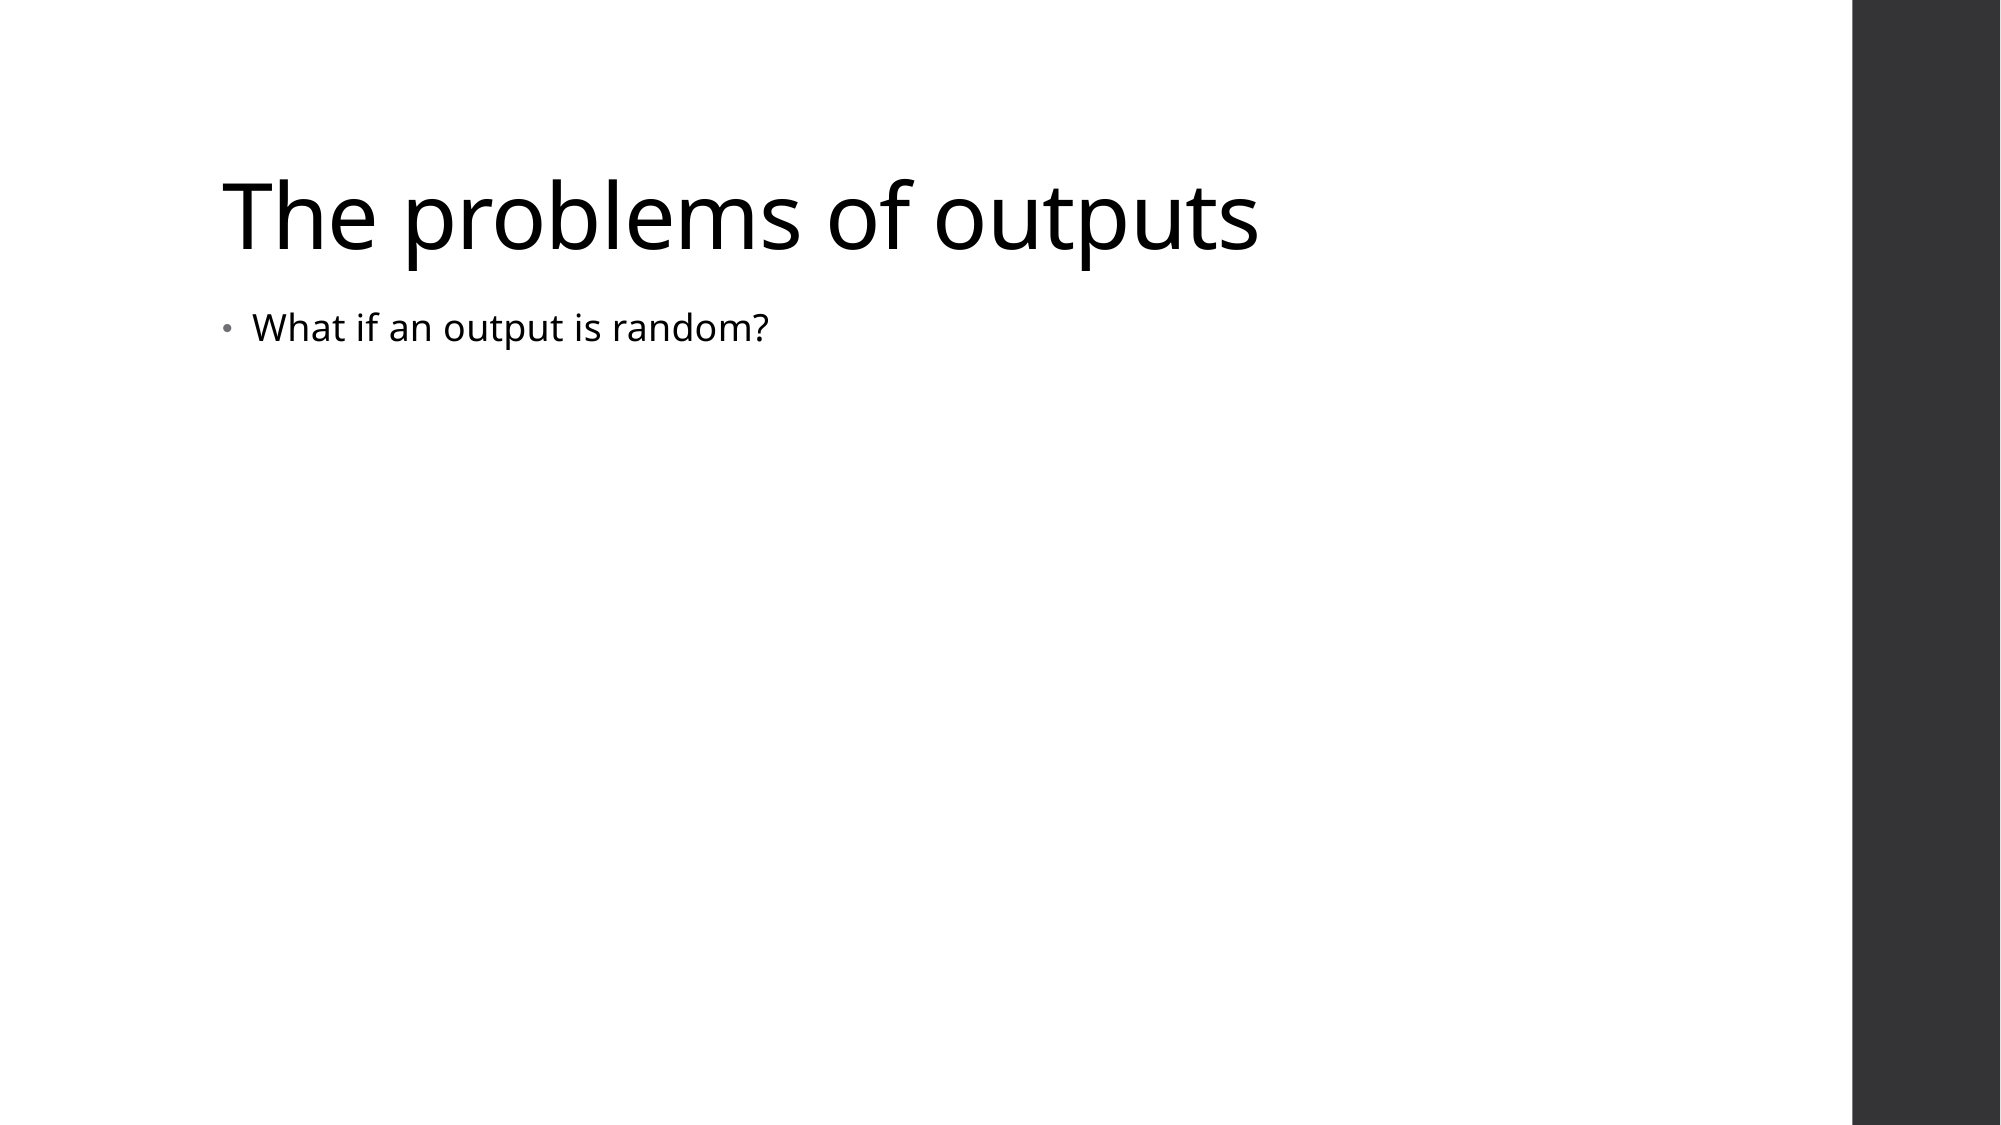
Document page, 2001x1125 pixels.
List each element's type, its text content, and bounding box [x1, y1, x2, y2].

list What if an output is random? [206, 299, 1617, 1014]
title The problems of outputs [206, 60, 1797, 278]
